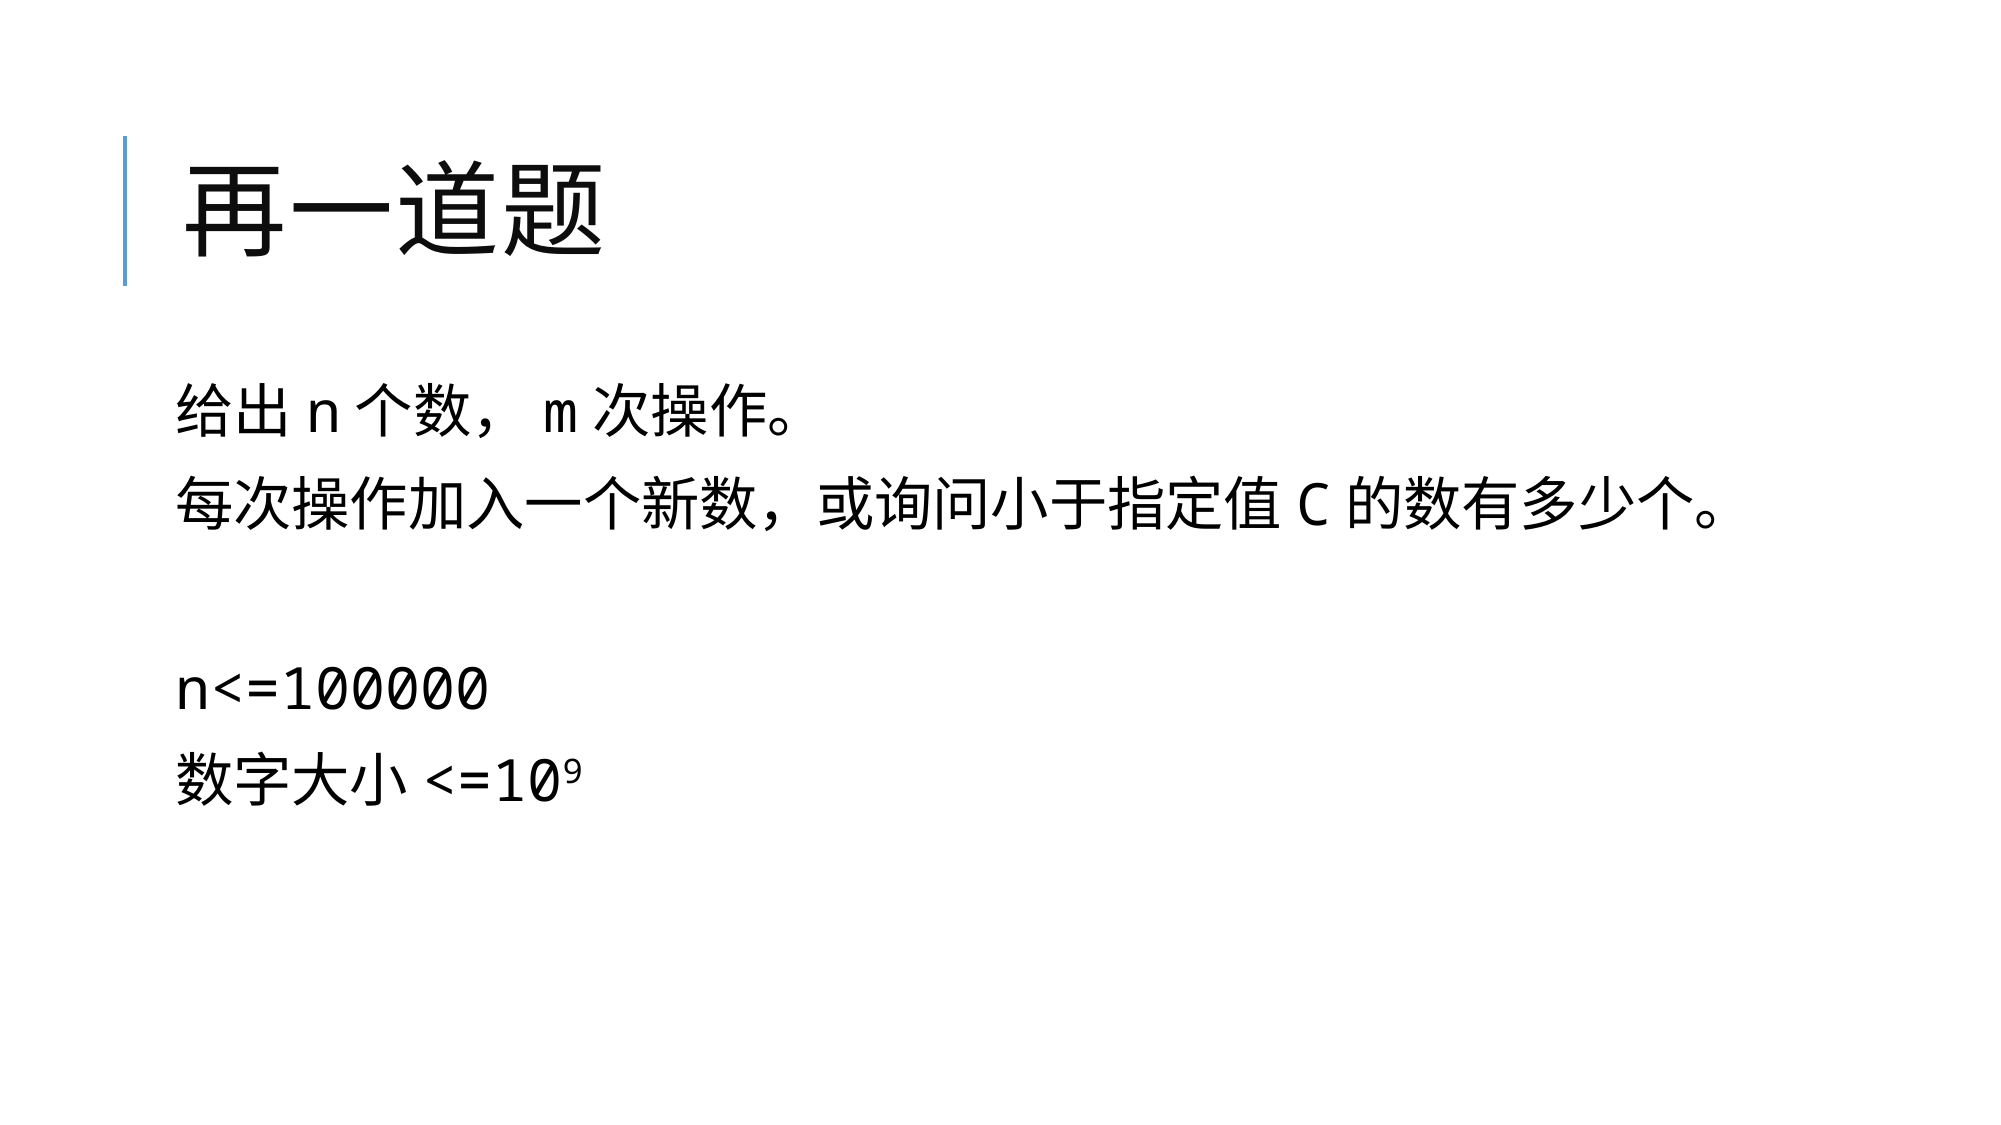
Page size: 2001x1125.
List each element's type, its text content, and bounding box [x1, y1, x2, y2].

title 再一道题 [168, 96, 1763, 342]
list 给出n个数，m次操作。 每次操作加入一个新数，或询问小于指定值C的数有多少个。 n<=100000 数字大小<=109 [168, 375, 1763, 1035]
